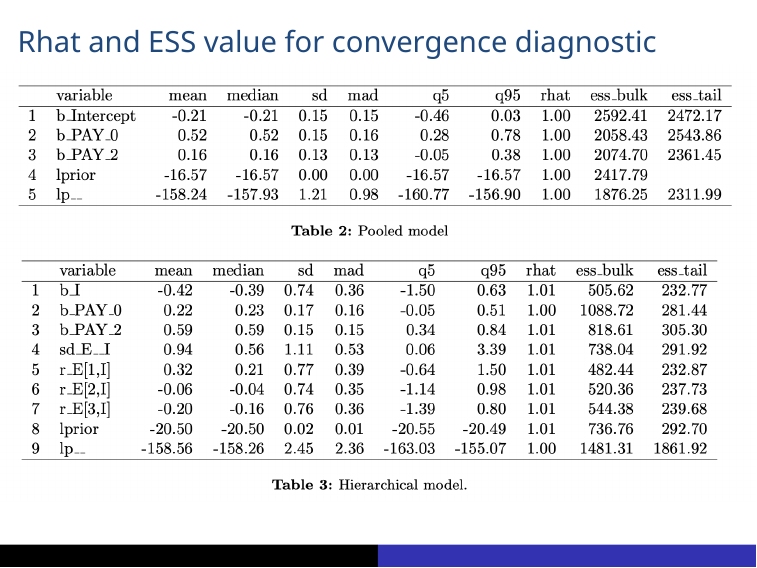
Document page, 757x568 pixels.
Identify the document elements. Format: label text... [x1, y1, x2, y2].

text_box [0, 544, 757, 568]
picture [0, 65, 757, 502]
text_box Rhat and ESS value for convergence diagnostic [15, 21, 711, 59]
